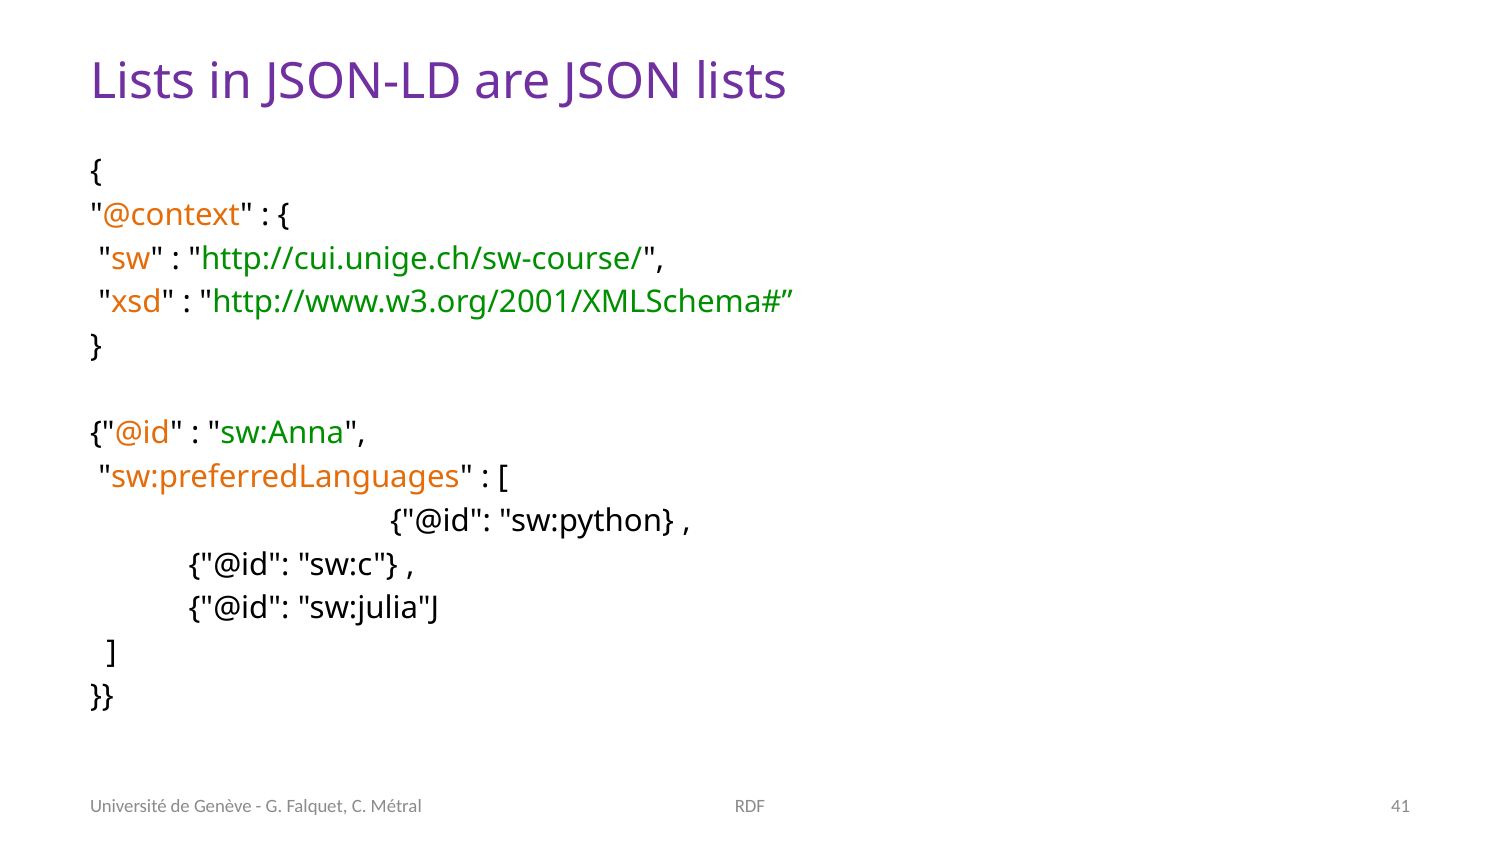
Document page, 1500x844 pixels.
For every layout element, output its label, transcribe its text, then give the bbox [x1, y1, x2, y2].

slide_number Université de Genève - G. Falquet, C. Métral [75, 782, 512, 827]
slide_number 41 [1074, 782, 1425, 827]
list { "@context" : { "sw" : "http://cui.unige.ch/sw-course/", "xsd" : "http://www.w3.org/2001/XMLSchema#” } {"@id" : "sw:Anna", "sw:preferredLanguages" : [ {"@id": "sw:python} , {"@id": "sw:c"} , {"@id": "sw:julia"J ] }} [75, 153, 1425, 754]
footer RDF [512, 782, 988, 827]
title Lists in JSON-LD are JSON lists [75, 33, 1425, 124]
